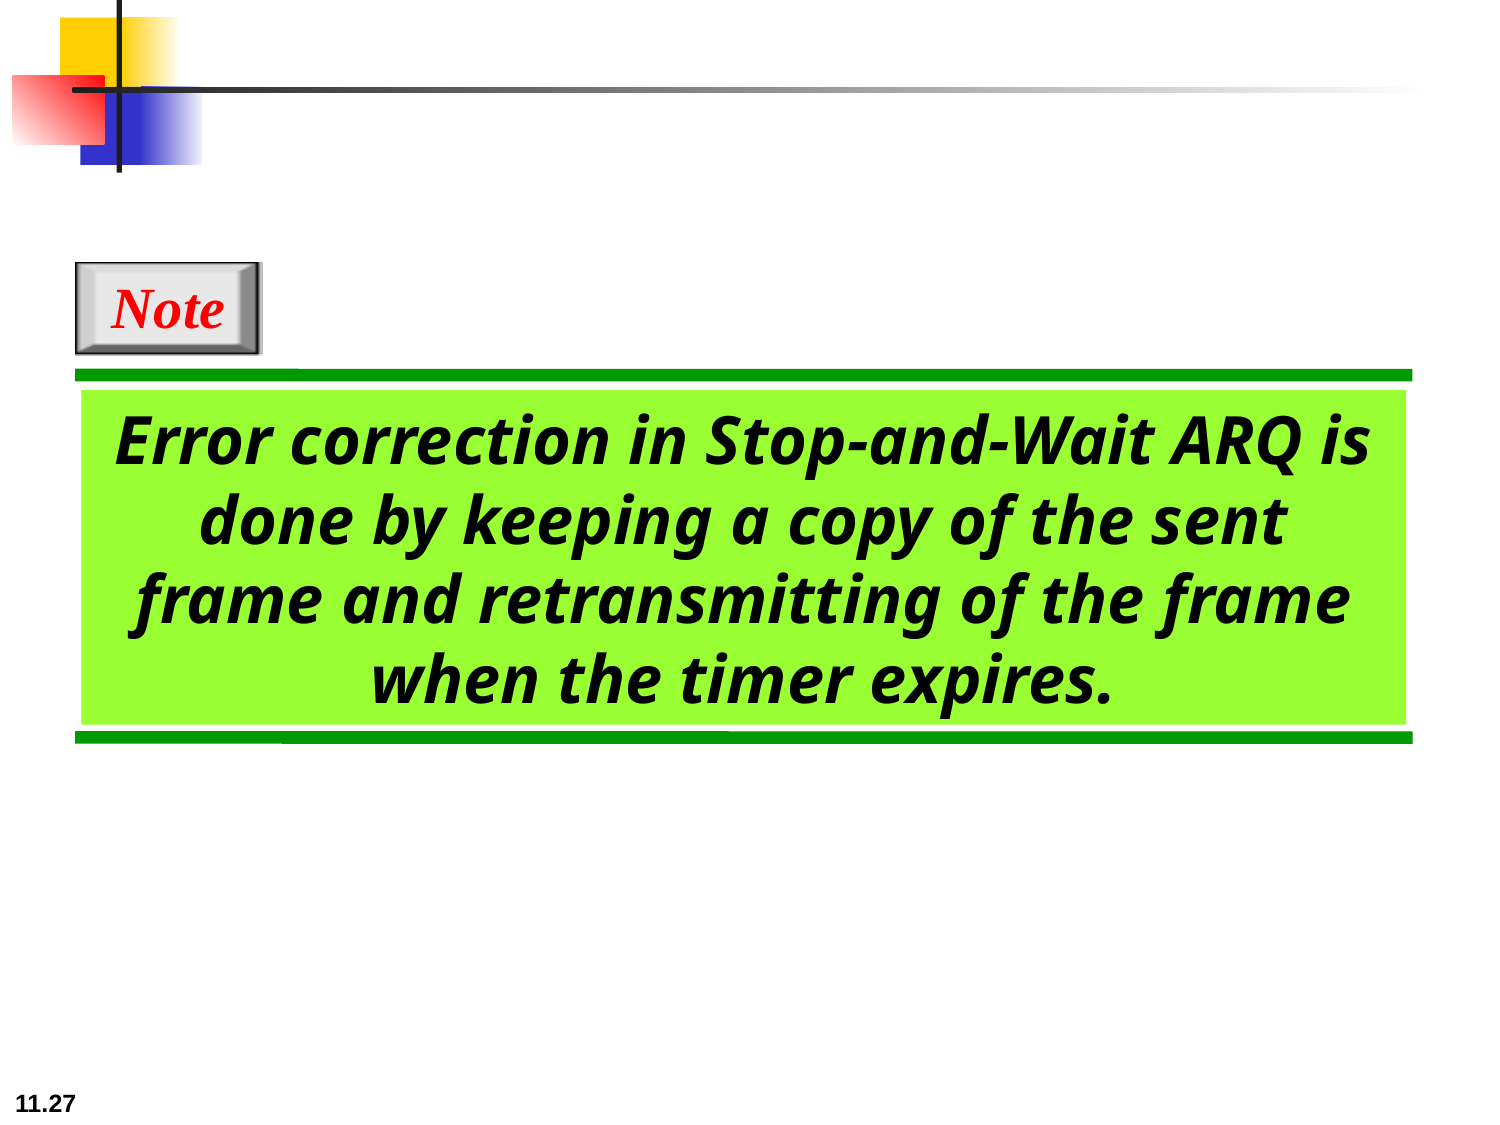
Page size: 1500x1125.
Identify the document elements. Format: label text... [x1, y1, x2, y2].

text_box [12, 75, 105, 145]
text_box [116, 93, 122, 173]
text_box [122, 17, 177, 86]
text_box [72, 87, 1423, 93]
text_box [141, 93, 202, 165]
text_box [122, 93, 141, 165]
slide_number 11.27 [0, 1049, 313, 1125]
text_box [116, 0, 122, 87]
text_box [74, 262, 263, 356]
text_box [80, 93, 116, 165]
text_box [60, 17, 116, 86]
text_box Error correction in Stop-and-Wait ARQ is done by keeping a copy of the sent frame and retransmitting of the frame when the timer expires. [81, 390, 1407, 725]
